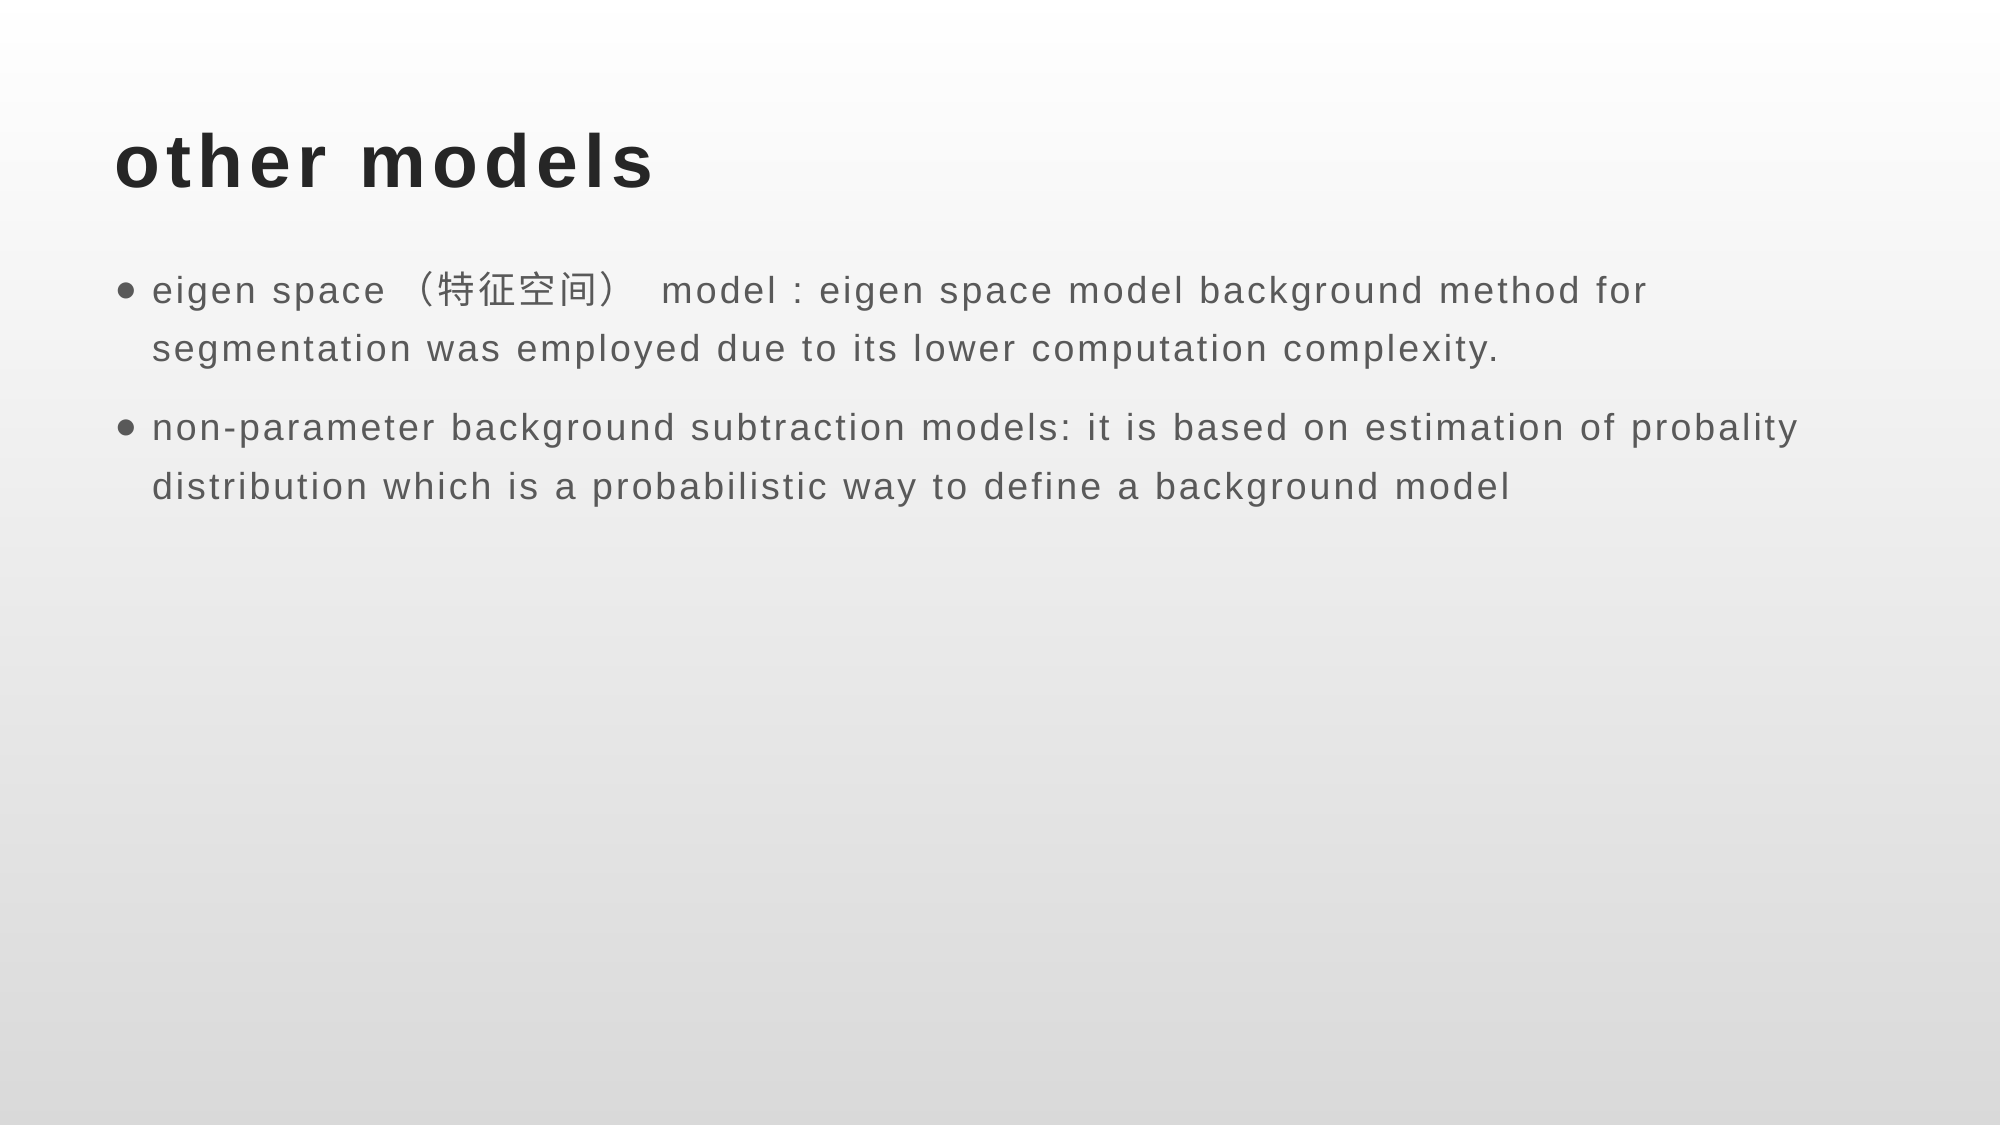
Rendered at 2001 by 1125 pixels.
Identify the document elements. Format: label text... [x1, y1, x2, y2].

list eigen space（特征空间） model : eigen space model background method for segmentation was employed due to its lower computation complexity. non-parameter background subtraction models: it is based on estimation of probality distribution which is a probabilistic way to define a background model [99, 244, 1900, 1026]
title other models [99, 99, 1900, 216]
